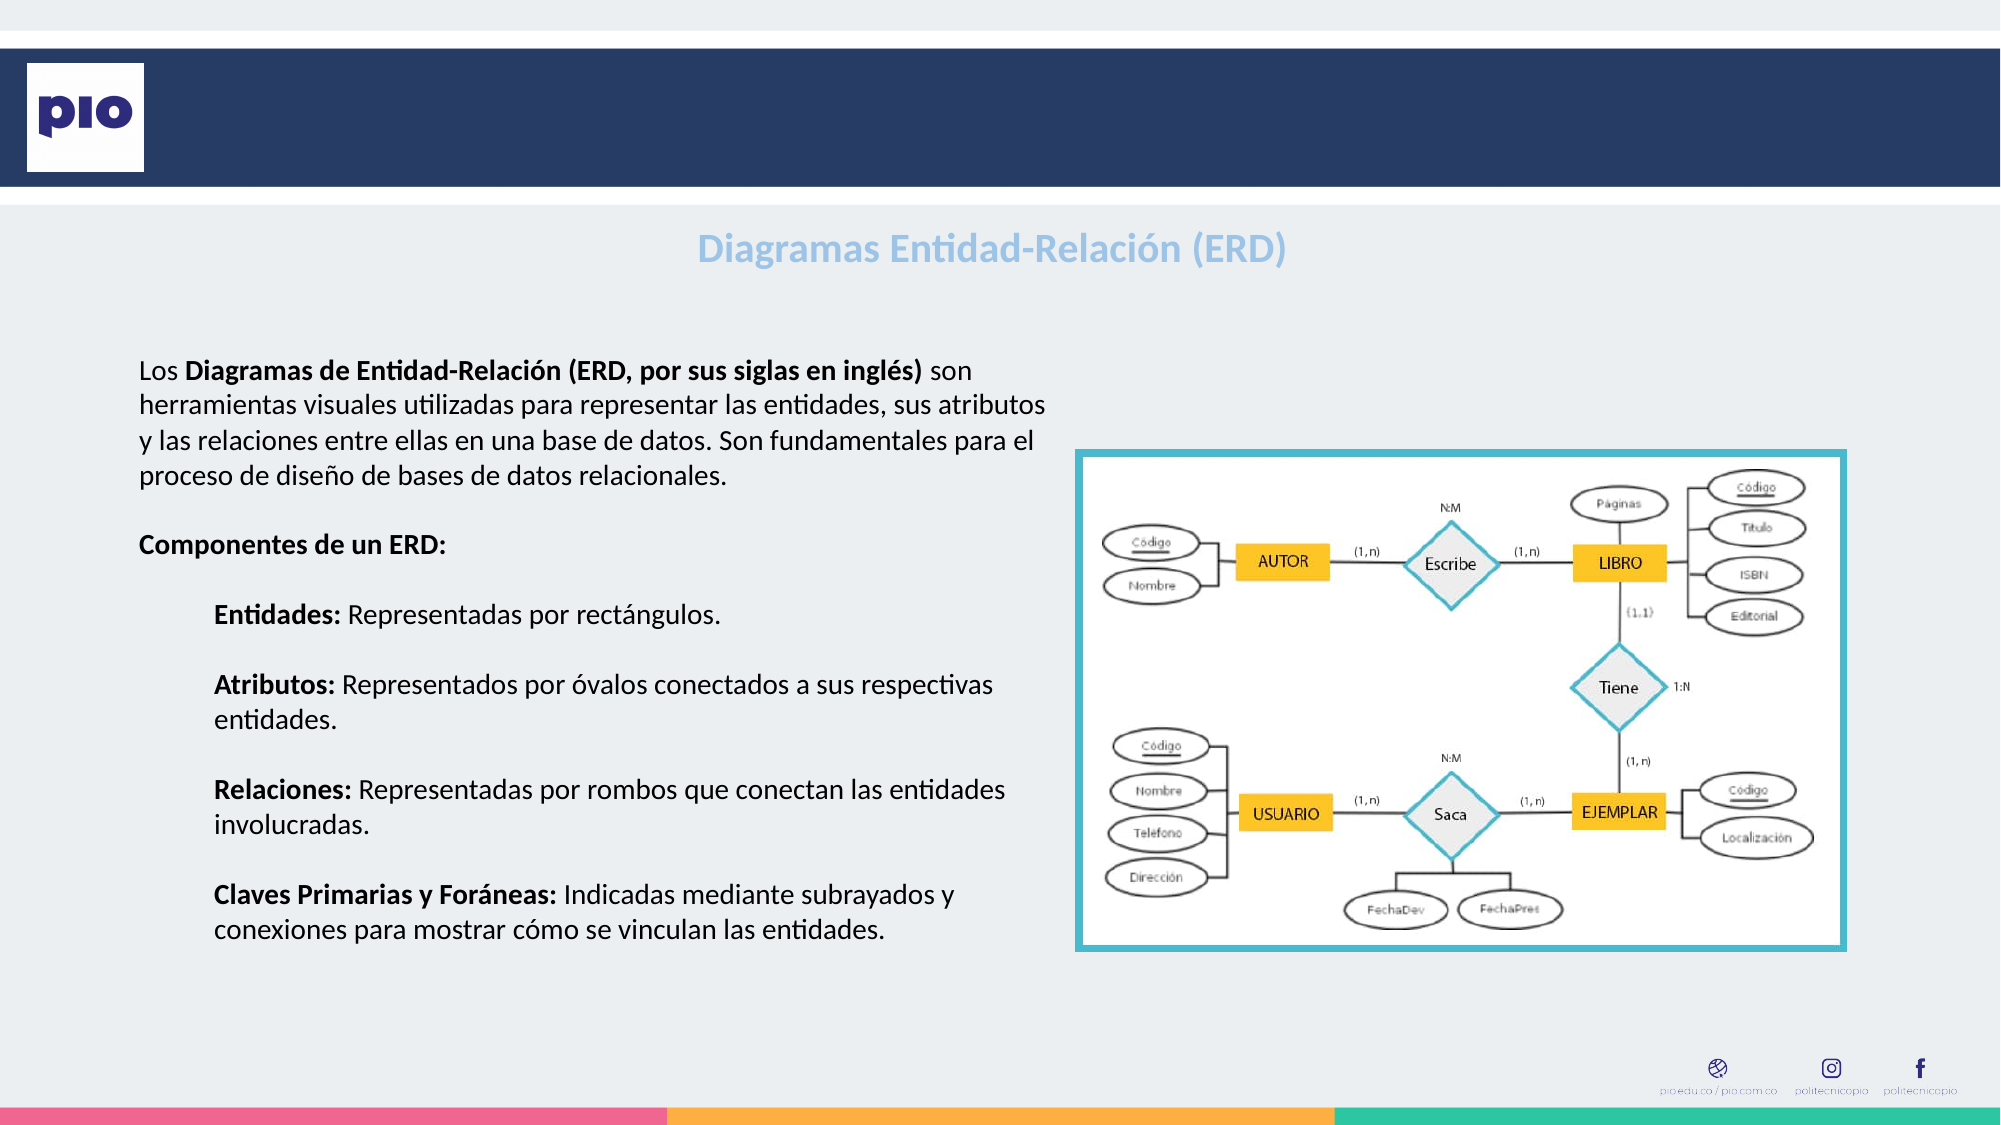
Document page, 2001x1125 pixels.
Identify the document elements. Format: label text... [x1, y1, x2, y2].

text_box [44, 56, 171, 182]
text_box Diagramas Entidad-Relación (ERD) [683, 213, 1345, 279]
text_box Los Diagramas de Entidad-Relación (ERD, por sus siglas en inglés) son herramientas visuales utilizadas para representar las entidades, sus atributos y las relaciones entre ellas en una base de datos. Son fundamentales para el proceso de diseño de bases de datos relacionales. Componentes de un ERD: Entidades: Representadas por rectángulos. Atributos: Representados por óvalos conectados a sus respectivas entidades. Relaciones: Representadas por rombos que conectan las entidades involucradas. Claves Primarias y Foráneas: Indicadas mediante subrayados y conexiones para mostrar cómo se vinculan las entidades. [124, 343, 1076, 1058]
picture [0, 0, 2001, 1125]
